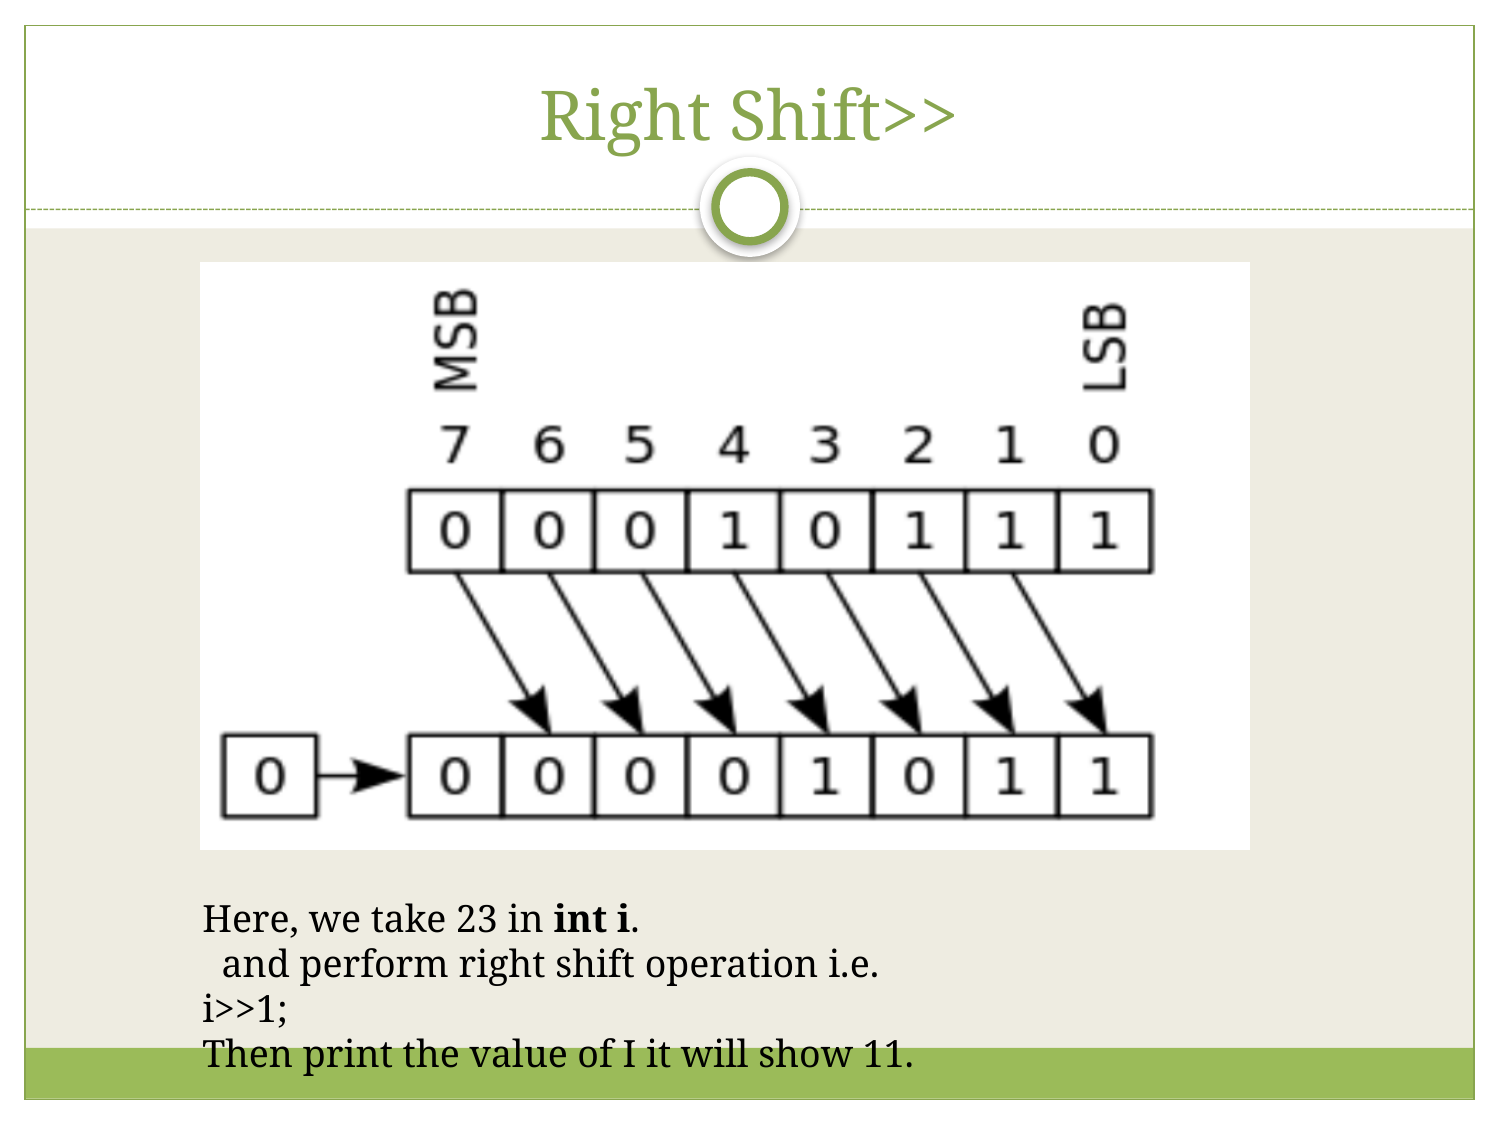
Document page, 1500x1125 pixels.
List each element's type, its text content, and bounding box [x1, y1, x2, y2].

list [199, 262, 1251, 851]
text_box Here, we take 23 in int i. and perform right shift operation i.e. i>>1; Then print the value of I it will show 11. [187, 887, 950, 1083]
title Right Shift>> [49, 37, 1450, 162]
